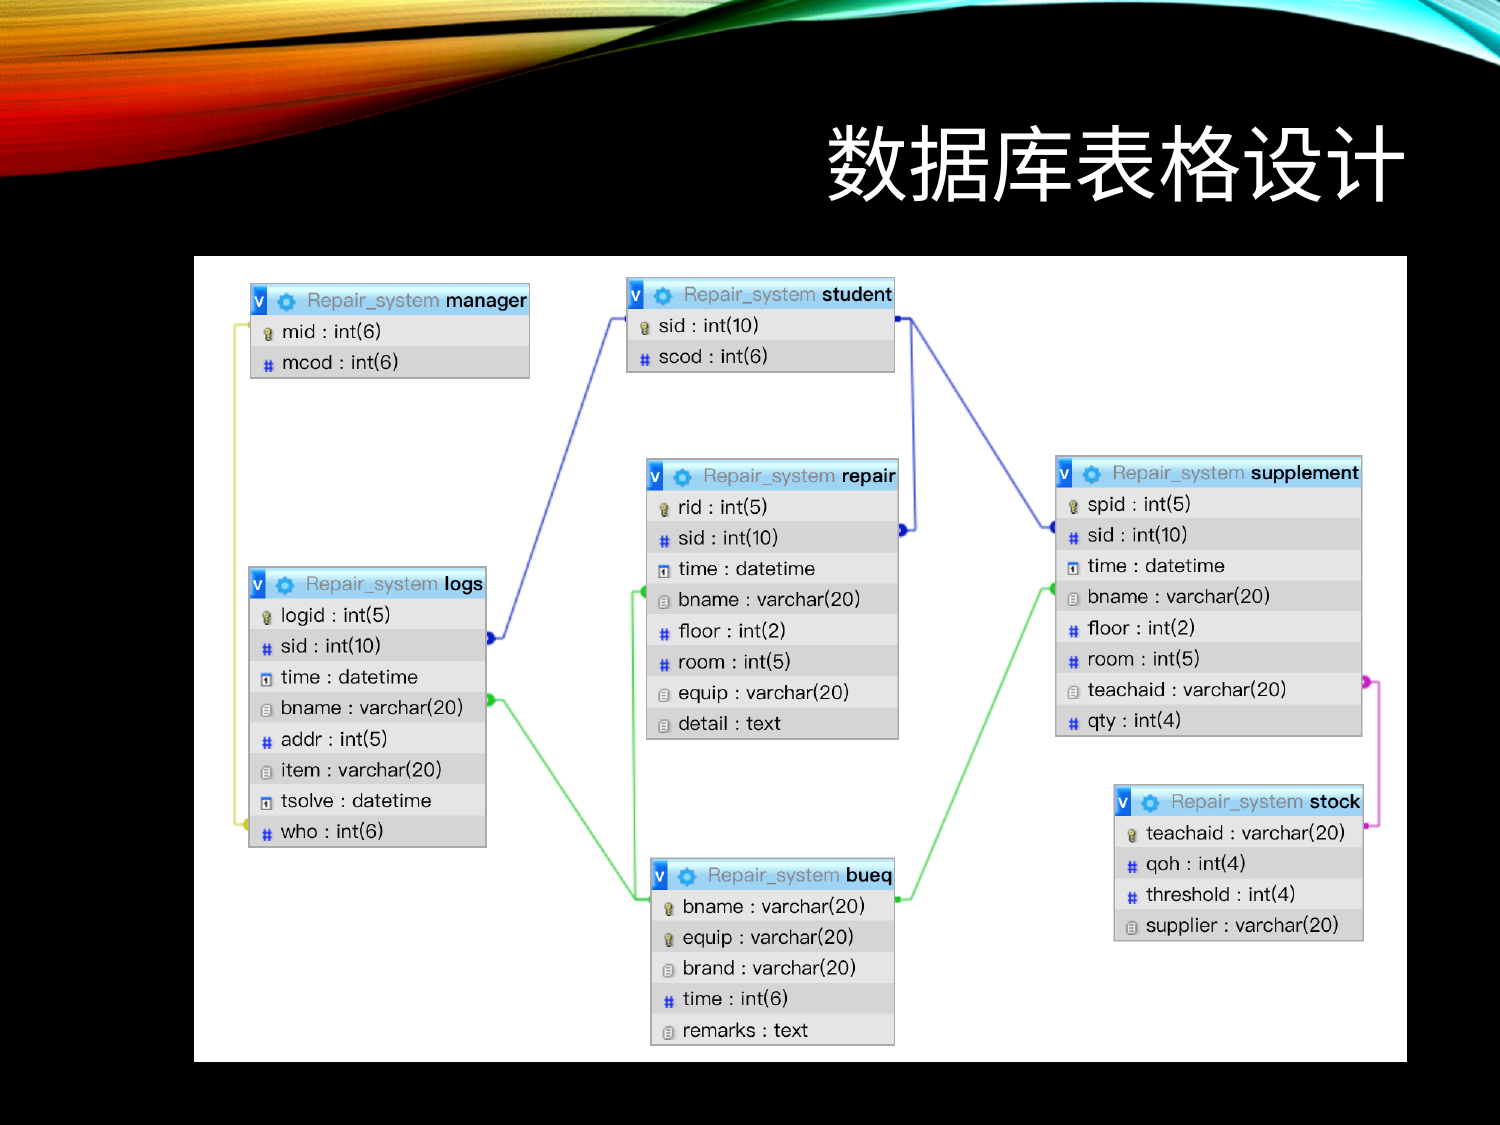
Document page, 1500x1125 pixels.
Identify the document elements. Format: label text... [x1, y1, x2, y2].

picture [0, 0, 1500, 178]
title 数据库表格设计 [376, 89, 1423, 248]
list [194, 256, 1407, 1062]
